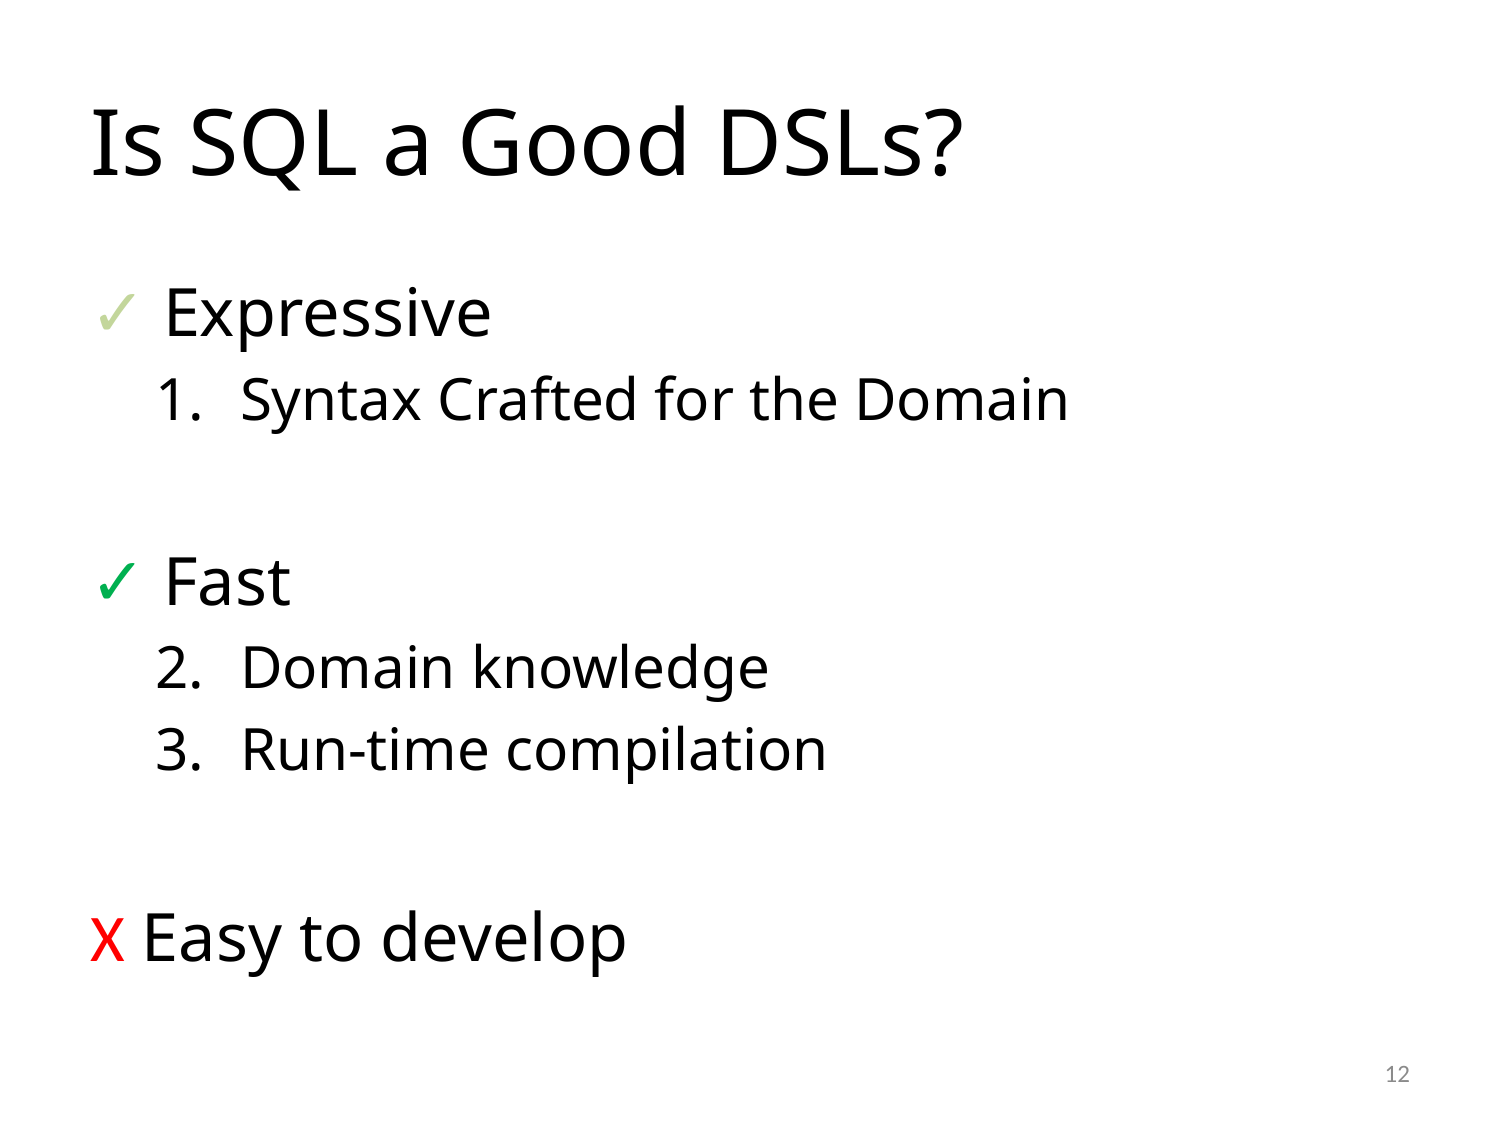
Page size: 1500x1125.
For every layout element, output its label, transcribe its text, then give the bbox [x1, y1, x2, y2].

title Is SQL a Good DSLs? [75, 45, 1425, 233]
slide_number 12 [1074, 1042, 1425, 1103]
list ✓ Expressive Syntax Crafted for the Domain ✓ Fast Domain knowledge Run-time compilation X Easy to develop [75, 262, 1425, 1005]
